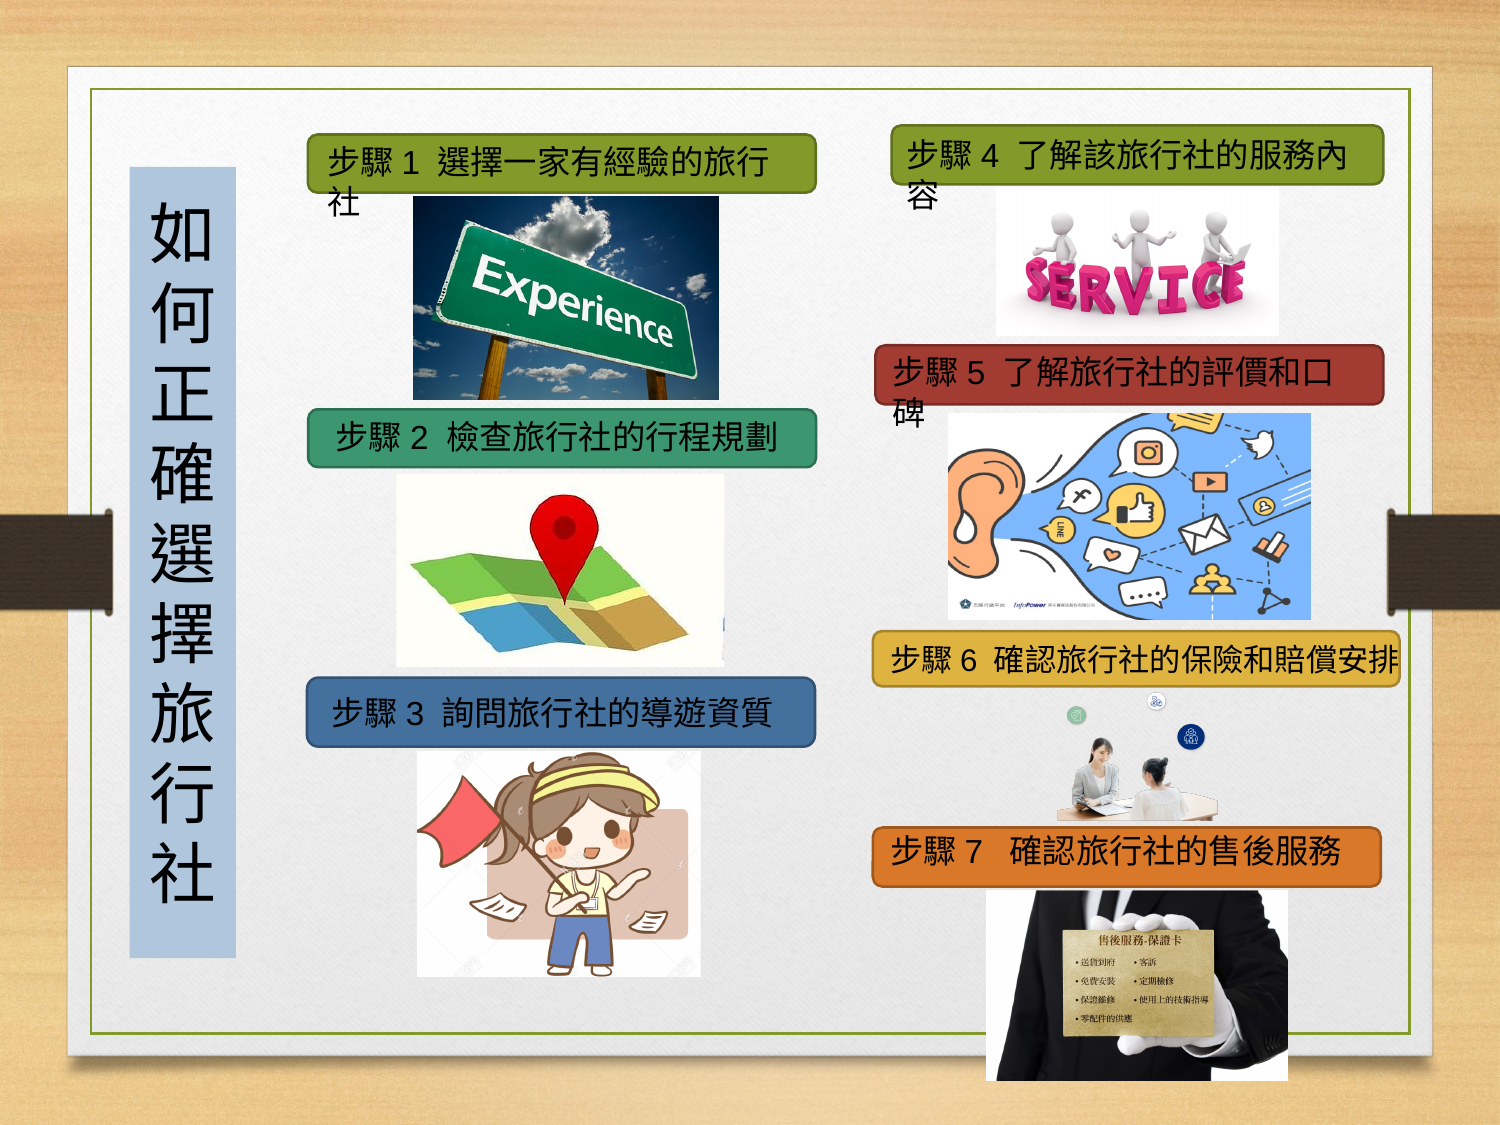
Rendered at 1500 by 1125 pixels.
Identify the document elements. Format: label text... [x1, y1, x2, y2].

text_box [805, 133, 818, 194]
text_box [871, 629, 1398, 685]
text_box [306, 134, 312, 193]
text_box [1370, 344, 1385, 406]
text_box 步驟3 詢問旅行社的導遊資質 [316, 685, 801, 740]
text_box [871, 826, 1383, 888]
picture [0, 0, 1500, 1125]
text_box 步驟6 確認旅行社的保險和賠償安排 [875, 633, 1424, 686]
text_box 步驟4 了解該旅行社的服務內容 [891, 127, 1384, 222]
text_box 步驟1 選擇一家有經驗的旅行社 [312, 133, 805, 229]
text_box 步驟7 確認旅行社的售後服務 [875, 823, 1365, 878]
text_box 步驟5 了解旅行社的評價和口碑 [877, 344, 1370, 439]
text_box 如何正確選擇旅行社 [135, 184, 218, 919]
text_box [305, 676, 817, 748]
text_box 步驟2 檢查旅行社的行程規劃 [321, 408, 812, 464]
text_box [306, 408, 818, 469]
text_box [129, 166, 236, 959]
